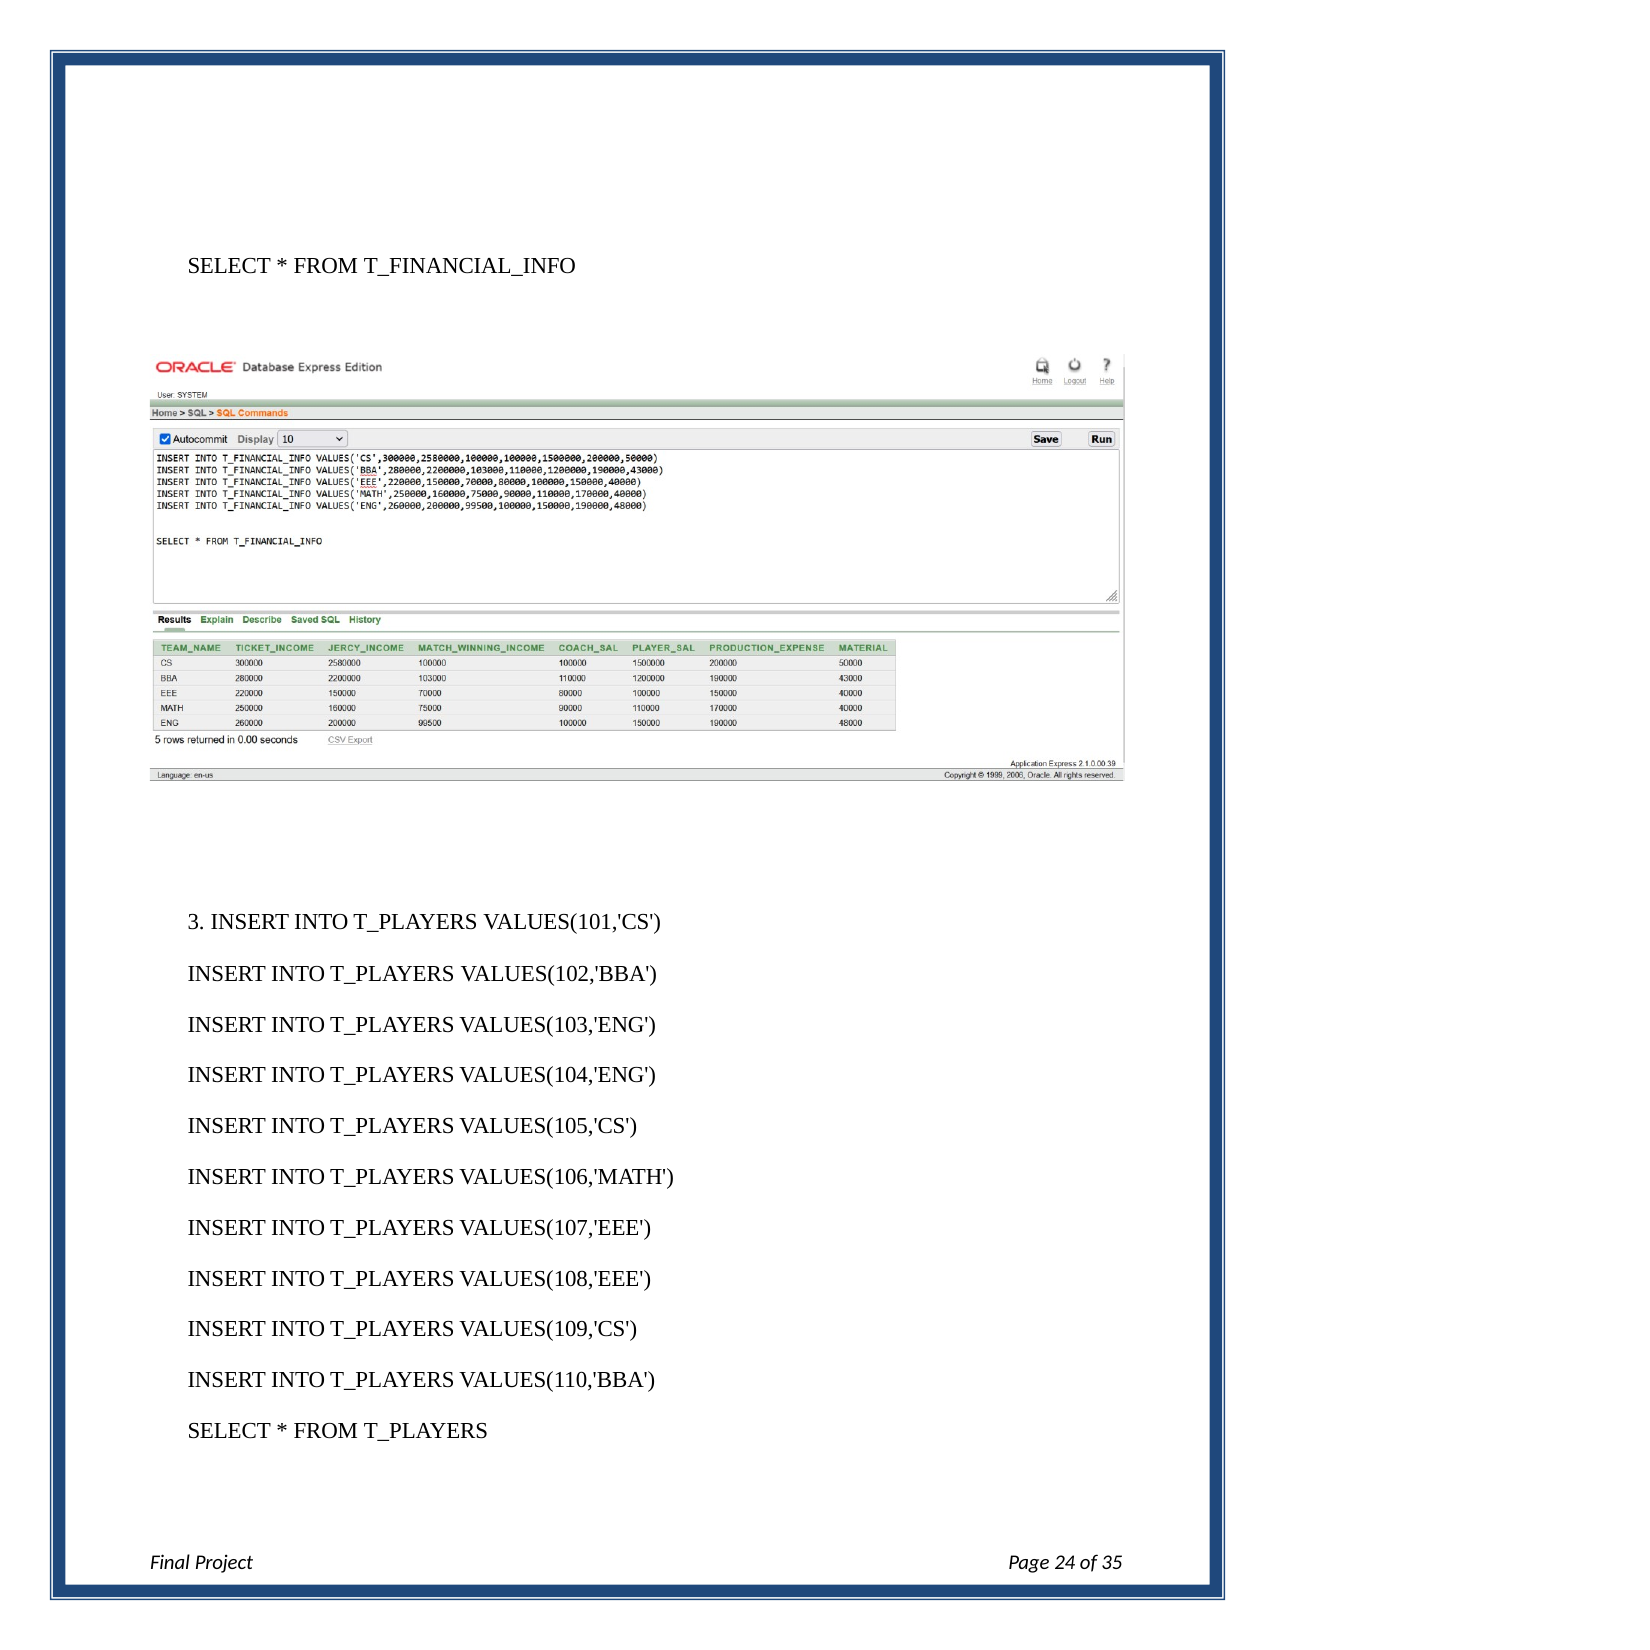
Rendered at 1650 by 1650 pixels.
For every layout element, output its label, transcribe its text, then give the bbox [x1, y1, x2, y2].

text_box SELECT * FROM T_FINANCIAL_INFO [185, 248, 581, 279]
slide_number Page 10 of 35 [1006, 1552, 1126, 1650]
text_box 3. INSERT INTO T_PLAYERS VALUES(101,'CS') INSERT INTO T_PLAYERS VALUES(102,'BBA') INSERT INTO T_PLAYERS VALUES(103,'ENG') INSERT INTO T_PLAYERS VALUES(104,'ENG') INSERT INTO T_PLAYERS VALUES(105,'CS') INSERT INTO T_PLAYERS VALUES(106,'MATH') INSERT INTO T_PLAYERS VALUES(107,'EEE') INSERT INTO T_PLAYERS VALUES(108,'EEE') INSERT INTO T_PLAYERS VALUES(109,'CS') INSERT INTO T_PLAYERS VALUES(110,'BBA') SELECT * FROM T_PLAYERS [185, 904, 691, 1444]
text_box [149, 354, 1125, 781]
text_box [49, 49, 1226, 1601]
footer Final Project [147, 1552, 257, 1650]
